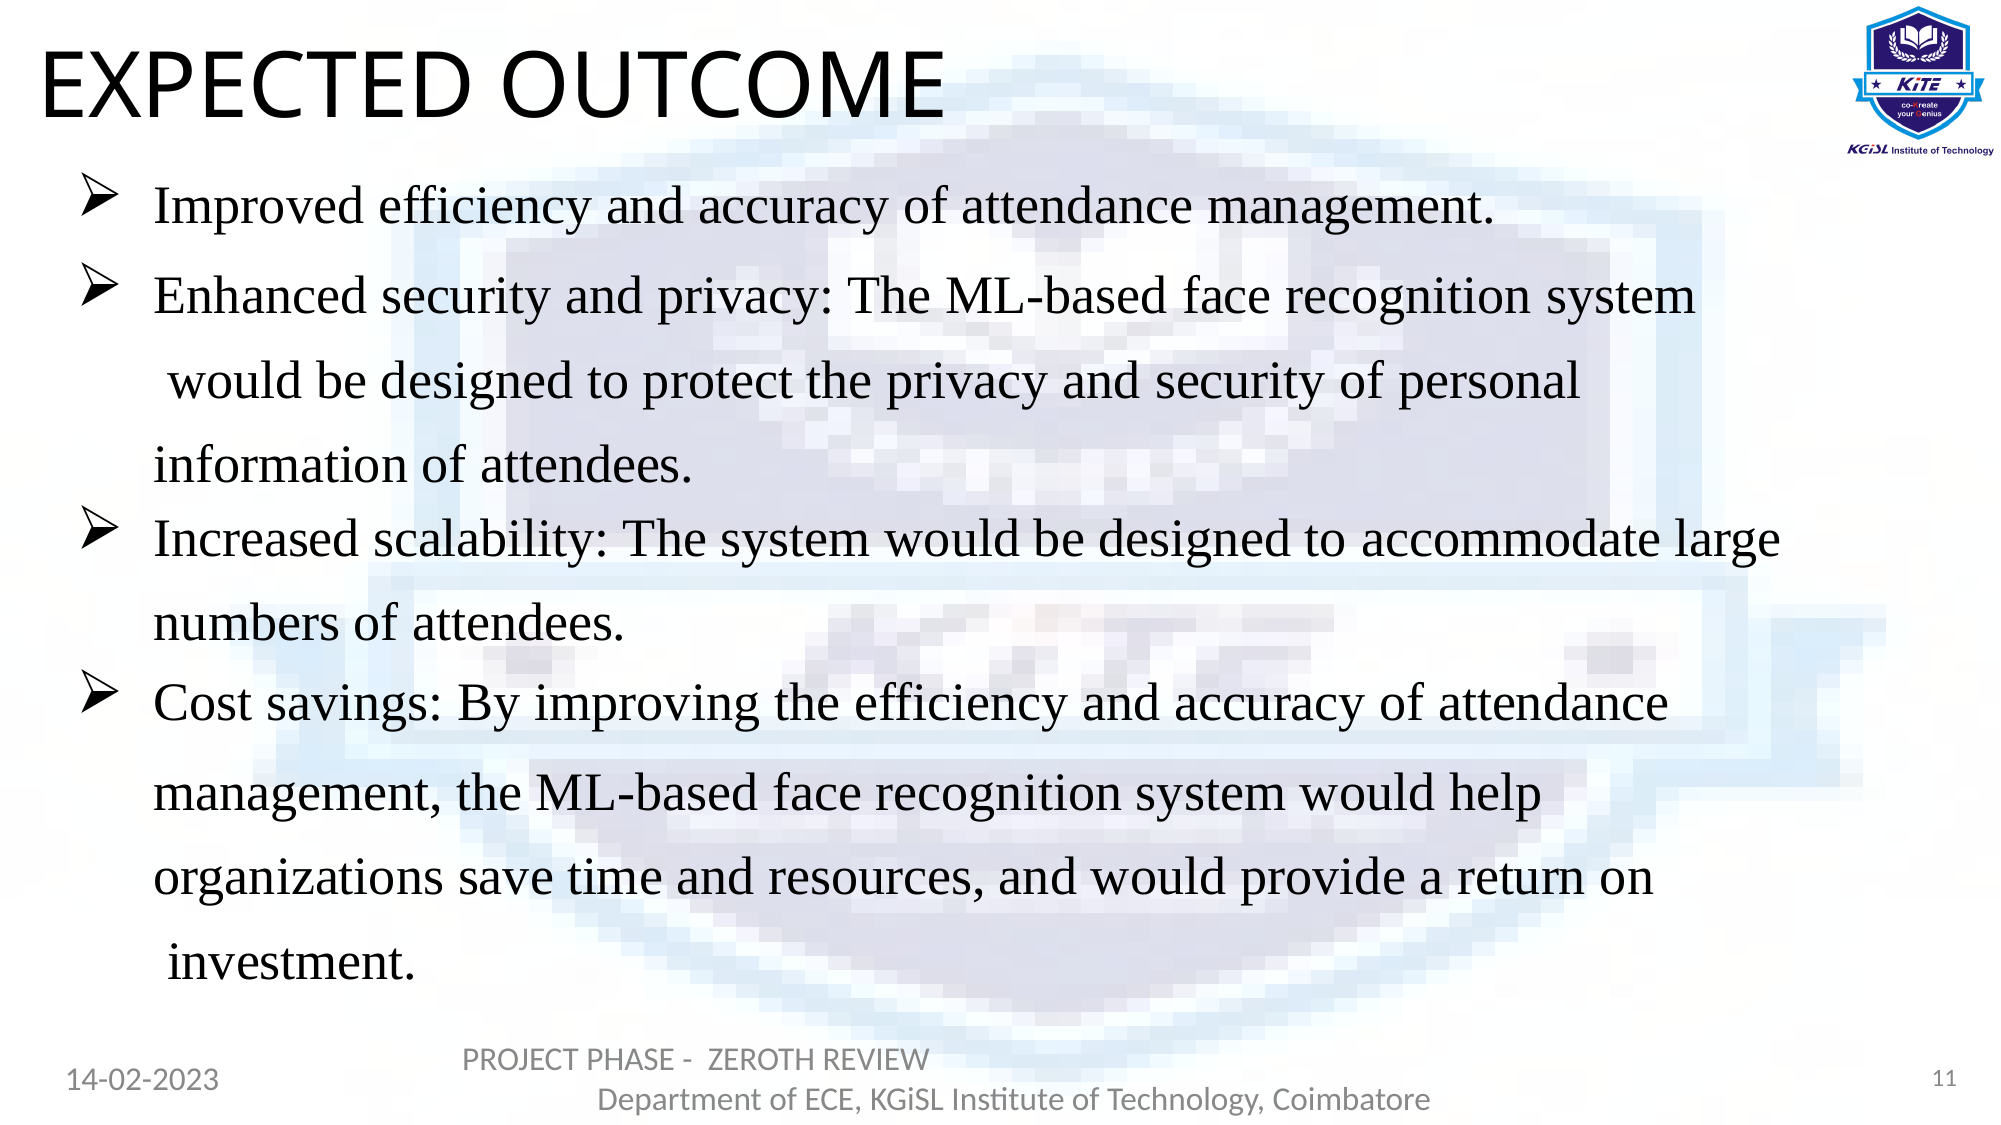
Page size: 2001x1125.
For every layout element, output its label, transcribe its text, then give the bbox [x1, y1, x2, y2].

slide_number 11 [1880, 1046, 1973, 1107]
text_box Improved efficiency and accuracy of attendance management. Enhanced security and privacy: The ML-based face recognition system would be designed to protect the privacy and security of personal information of attendees. Increased scalability: The system would be designed to accommodate large numbers of attendees. Cost savings: By improving the efficiency and accuracy of attendance management, the ML-based face recognition system would help organizations save time and resources, and would provide a return on investment. [76, 152, 1787, 991]
footer PROJECT PHASE - ZEROTH REVIEW Department of ECE, KGiSL Institute of Technology, Coimbatore [444, 1047, 1555, 1108]
title EXPECTED OUTCOME [22, 18, 1748, 157]
picture [1846, 0, 2000, 165]
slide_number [49, 1047, 268, 1108]
